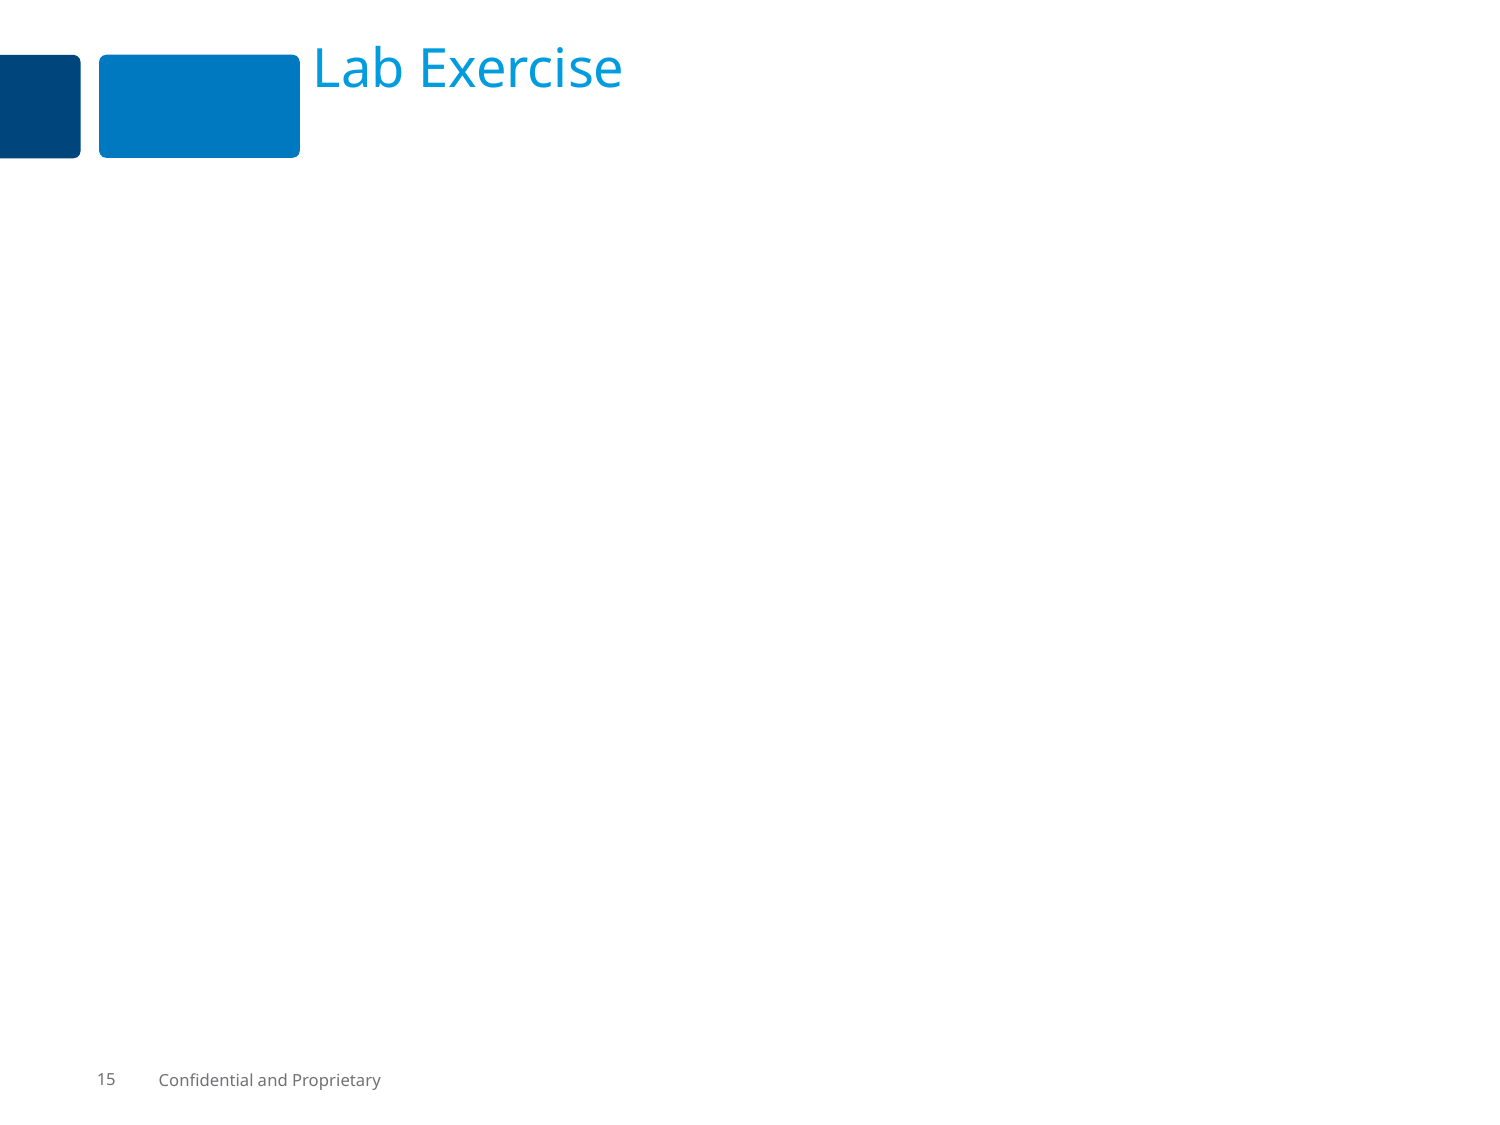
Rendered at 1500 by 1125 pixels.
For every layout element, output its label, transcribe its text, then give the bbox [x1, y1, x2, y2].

title Lab Exercise [312, 37, 1463, 175]
